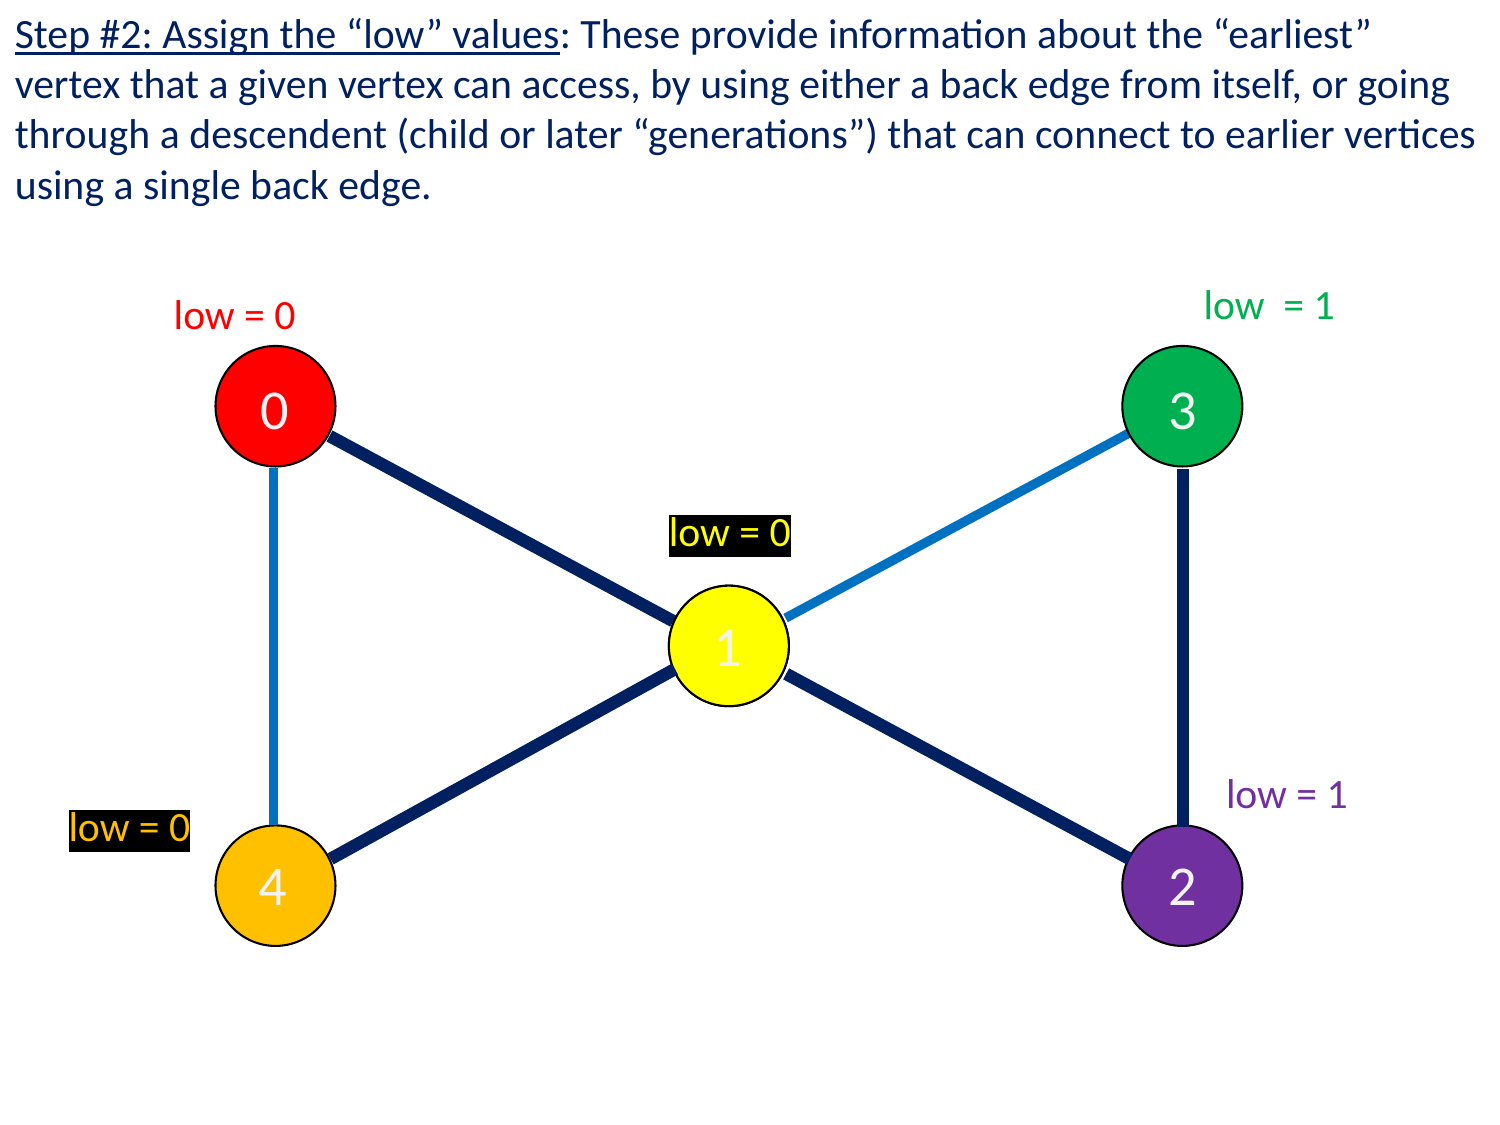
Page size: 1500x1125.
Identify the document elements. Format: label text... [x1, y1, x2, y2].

text_box low = 1 [1188, 270, 1354, 335]
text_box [215, 345, 1243, 946]
text_box low = 1 [1243, 759, 1376, 824]
text_box Step #2: Assign the “low” values: These provide information about the “earliest” vertex that a given vertex can access, by using either a back edge from itself, or going through a descendent (child or later “generations”) that can connect to earlier vertices using a single back edge. [0, 0, 1500, 215]
text_box low = 0 [53, 791, 215, 857]
text_box low = 0 [158, 280, 336, 346]
